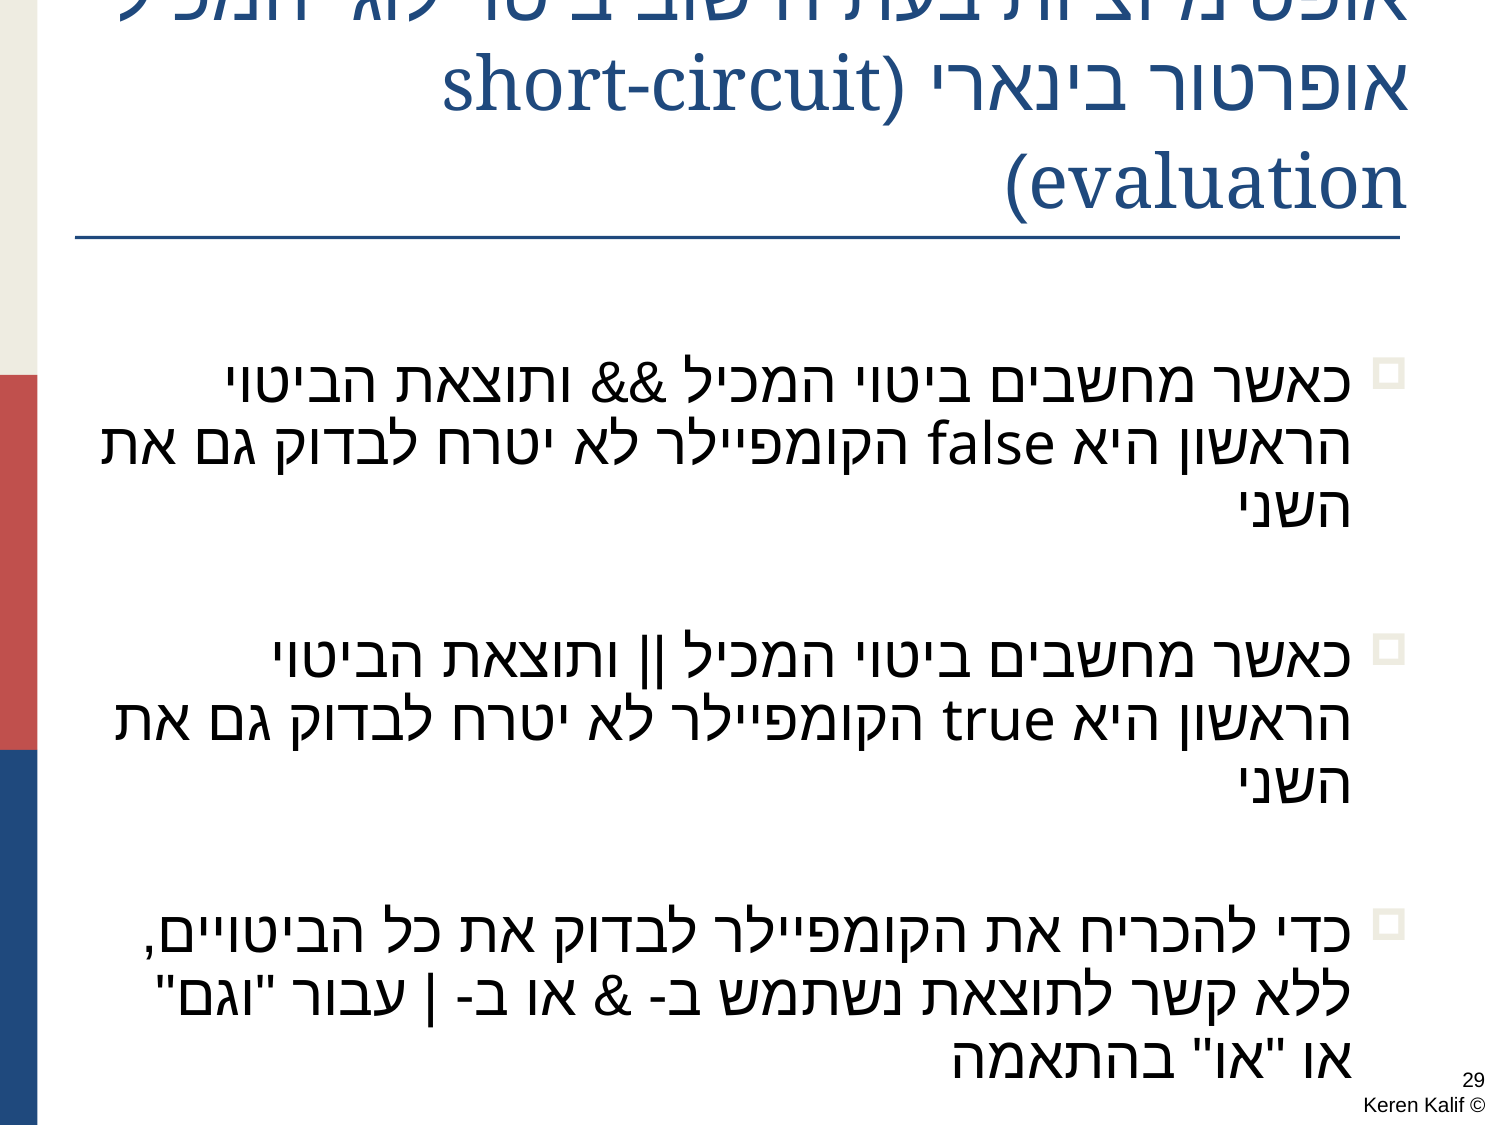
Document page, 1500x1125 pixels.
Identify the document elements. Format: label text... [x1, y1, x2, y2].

list כאשר מחשבים ביטוי המכיל && ותוצאת הביטוי הראשון היא false הקומפיילר לא יטרח לבדוק גם את השני כאשר מחשבים ביטוי המכיל || ותוצאת הביטוי הראשון היא true הקומפיילר לא יטרח לבדוק גם את השני כדי להכריח את הקומפיילר לבדוק את כל הביטויים, ללא קשר לתוצאת נשתמש ב- & או ב- | עבור "וגם" או "או" בהתאמה [74, 262, 1426, 1006]
title אופטימיזציות בעת חישוב ביטוי לוגי המכיל אופרטור בינארי (short-circuit evaluation) [74, 45, 1426, 233]
